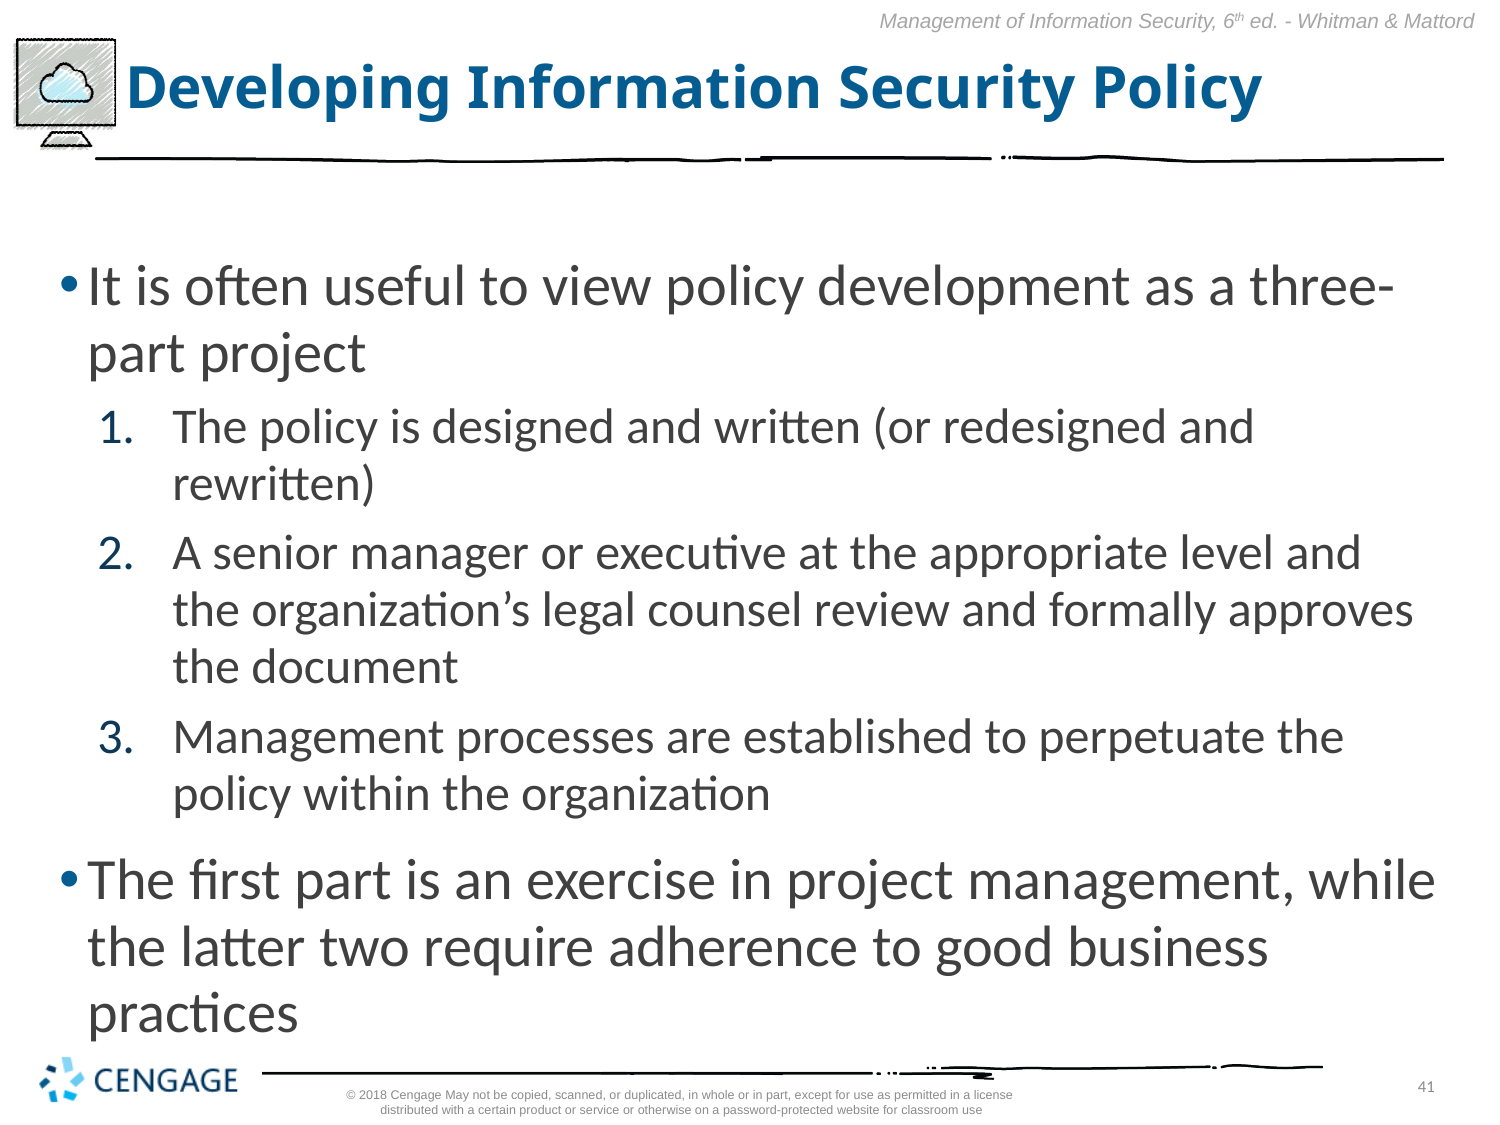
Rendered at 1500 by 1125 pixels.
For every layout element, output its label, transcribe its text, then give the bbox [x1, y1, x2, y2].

picture [19, 1043, 250, 1115]
list It is often useful to view policy development as a three-part project The policy is designed and written (or redesigned and rewritten) A senior manager or executive at the appropriate level and the organization’s legal counsel review and formally approves the document Management processes are established to perpetuate the policy within the organization The first part is an exercise in project management, while the latter two require adherence to good business practices [59, 252, 1441, 1055]
picture [13, 36, 117, 151]
picture [95, 155, 1444, 163]
picture [262, 1064, 1323, 1080]
title Developing Information Security Policy [125, 60, 1442, 121]
